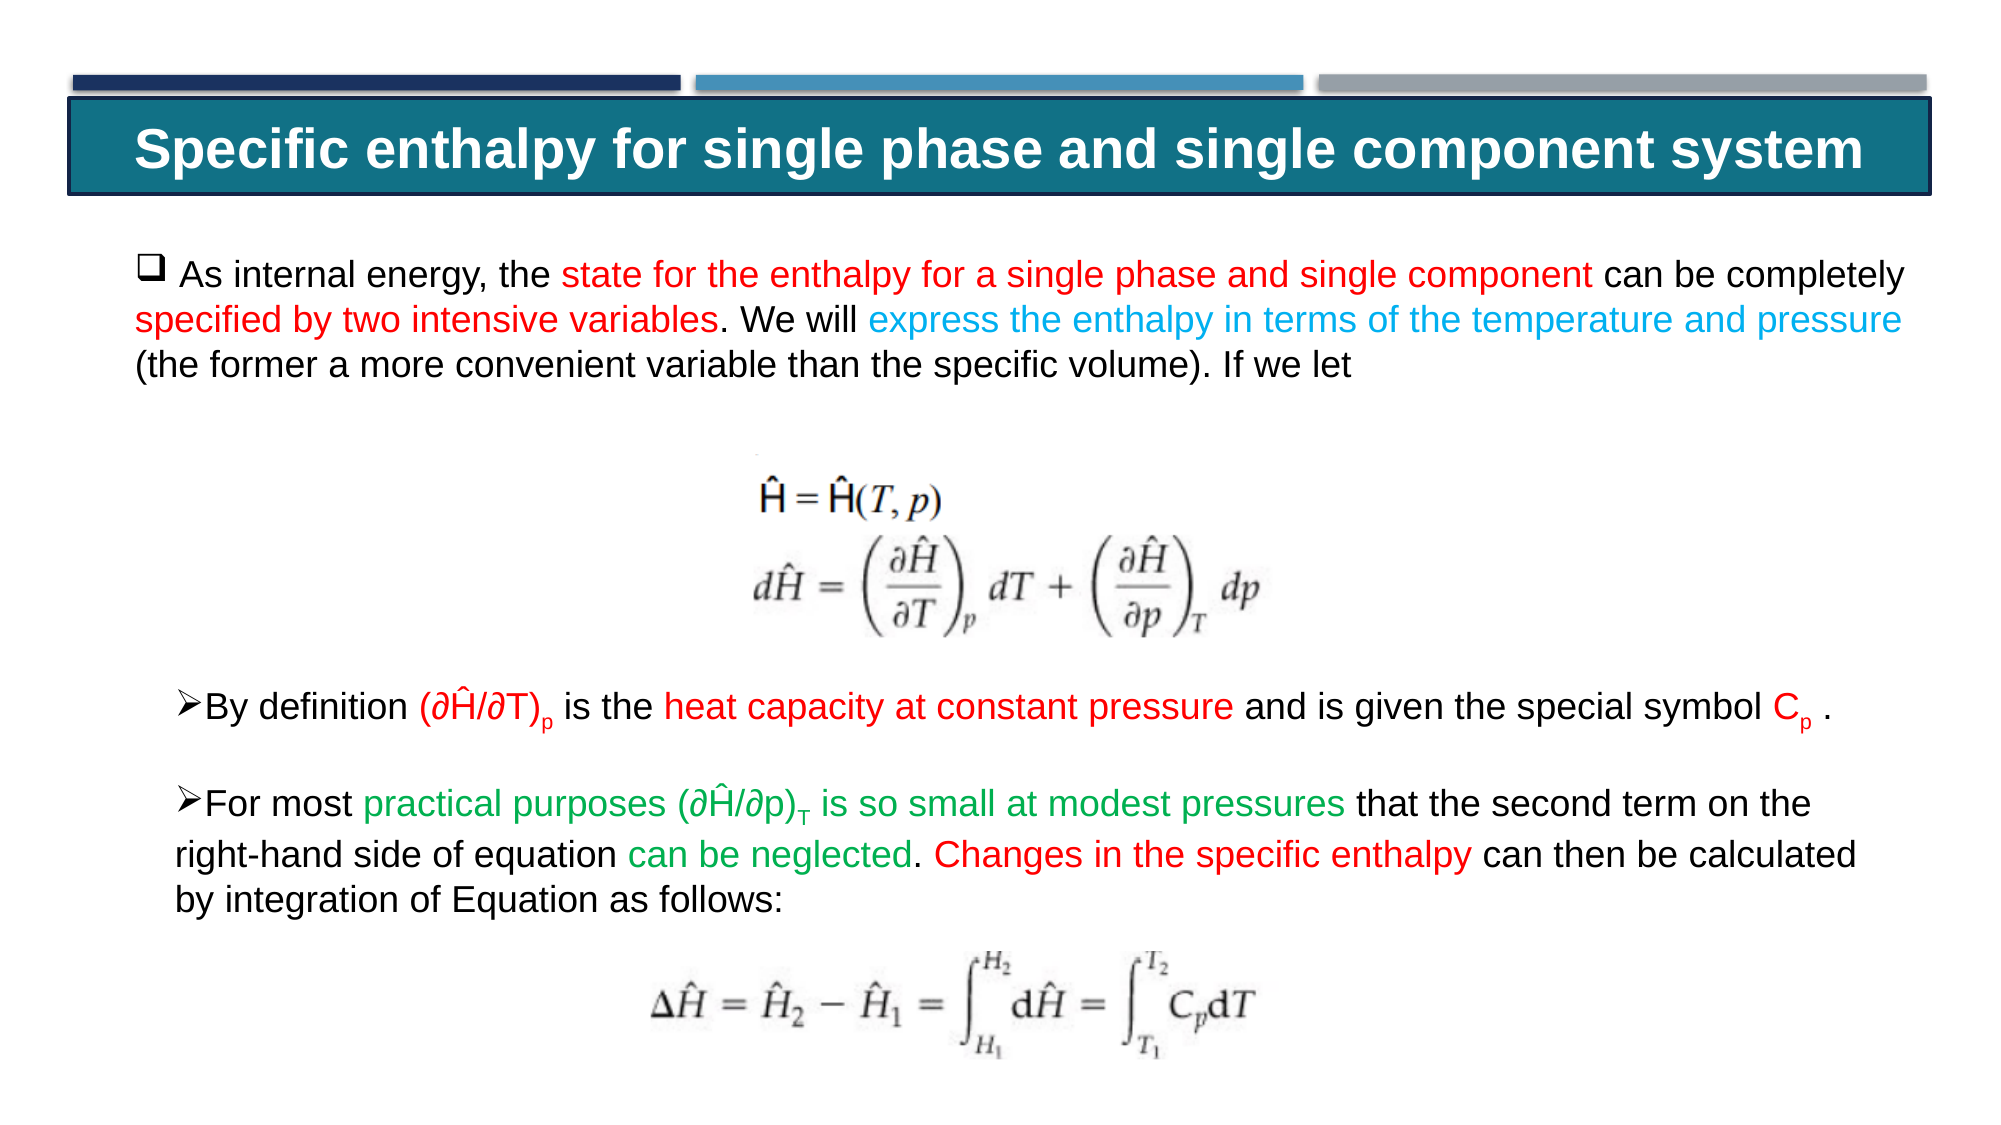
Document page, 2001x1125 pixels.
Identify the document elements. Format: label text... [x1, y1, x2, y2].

text_box By definition (∂Ĥ/∂T)p is the heat capacity at constant pressure and is given the special symbol Cp . For most practical purposes (∂Ĥ/∂p)T is so small at modest pressures that the second term on the right-hand side of equation can be neglected. Changes in the specific enthalpy can then be calculated by integration of Equation as follows: [159, 675, 1893, 927]
picture [739, 454, 1283, 647]
text_box As internal energy, the state for the enthalpy for a single phase and single component can be completely specified by two intensive variables. We will express the enthalpy in terms of the temperature and pressure (the former a more convenient variable than the specific volume). If we let [120, 242, 1931, 393]
picture [622, 950, 1290, 1069]
text_box Specific enthalpy for single phase and single component system [67, 96, 1932, 196]
